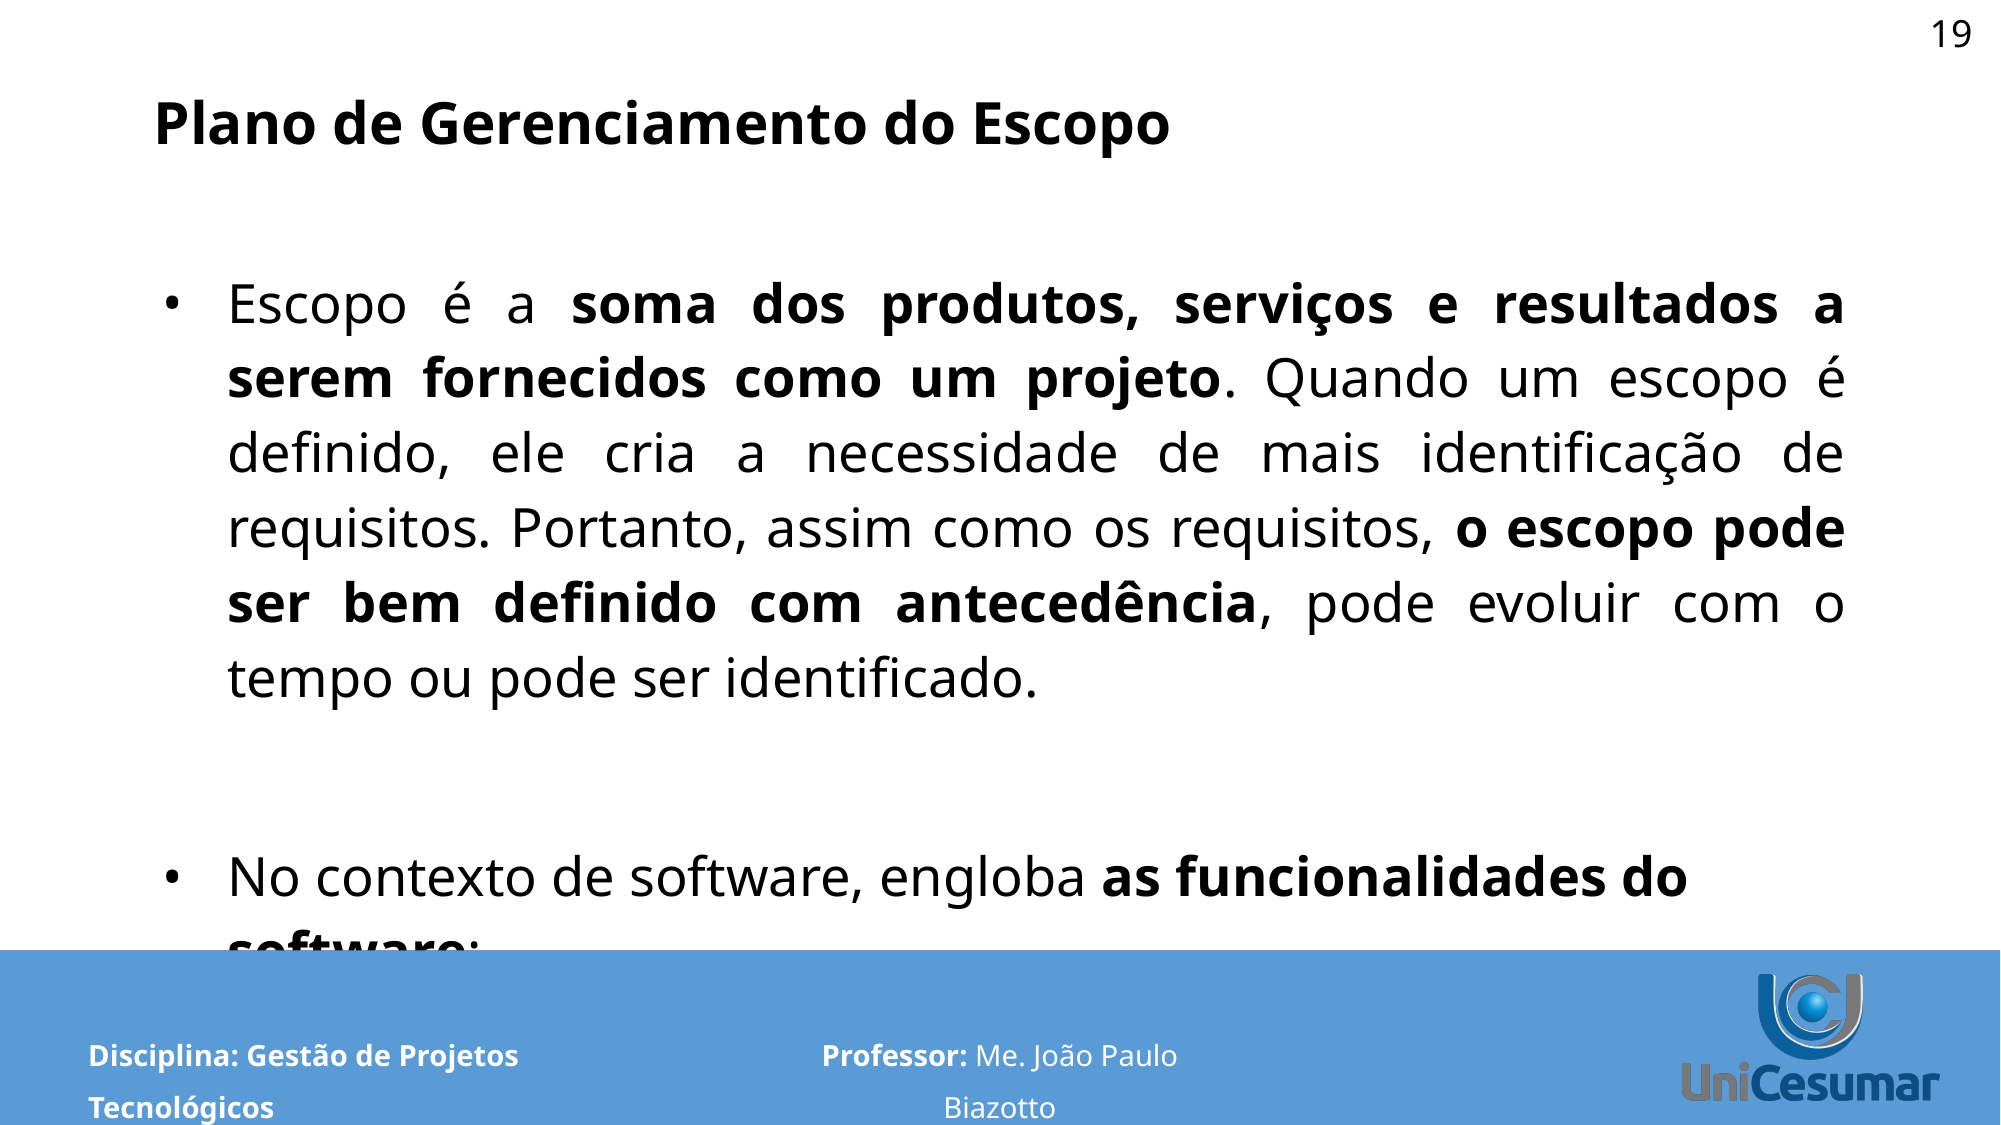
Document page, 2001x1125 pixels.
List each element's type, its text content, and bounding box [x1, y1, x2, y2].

text_box [0, 950, 2000, 1125]
slide_number ‹#› [1537, 5, 1988, 66]
title Plano de Gerenciamento do Escopo [138, 43, 1864, 190]
picture [1585, 958, 1940, 1117]
list Escopo é a soma dos produtos, serviços e resultados a serem fornecidos como um projeto. Quando um escopo é definido, ele cria a necessidade de mais identificação de requisitos. Portanto, assim como os requisitos, o escopo pode ser bem definido com antecedência, pode evoluir com o tempo ou pode ser identificado. No contexto de software, engloba as funcionalidades do software; [137, 251, 1863, 950]
text_box Disciplina: Gestão de Projetos Tecnológicos [73, 1004, 705, 1125]
text_box Professor: Me. João Paulo Biazotto [753, 1004, 1247, 1125]
